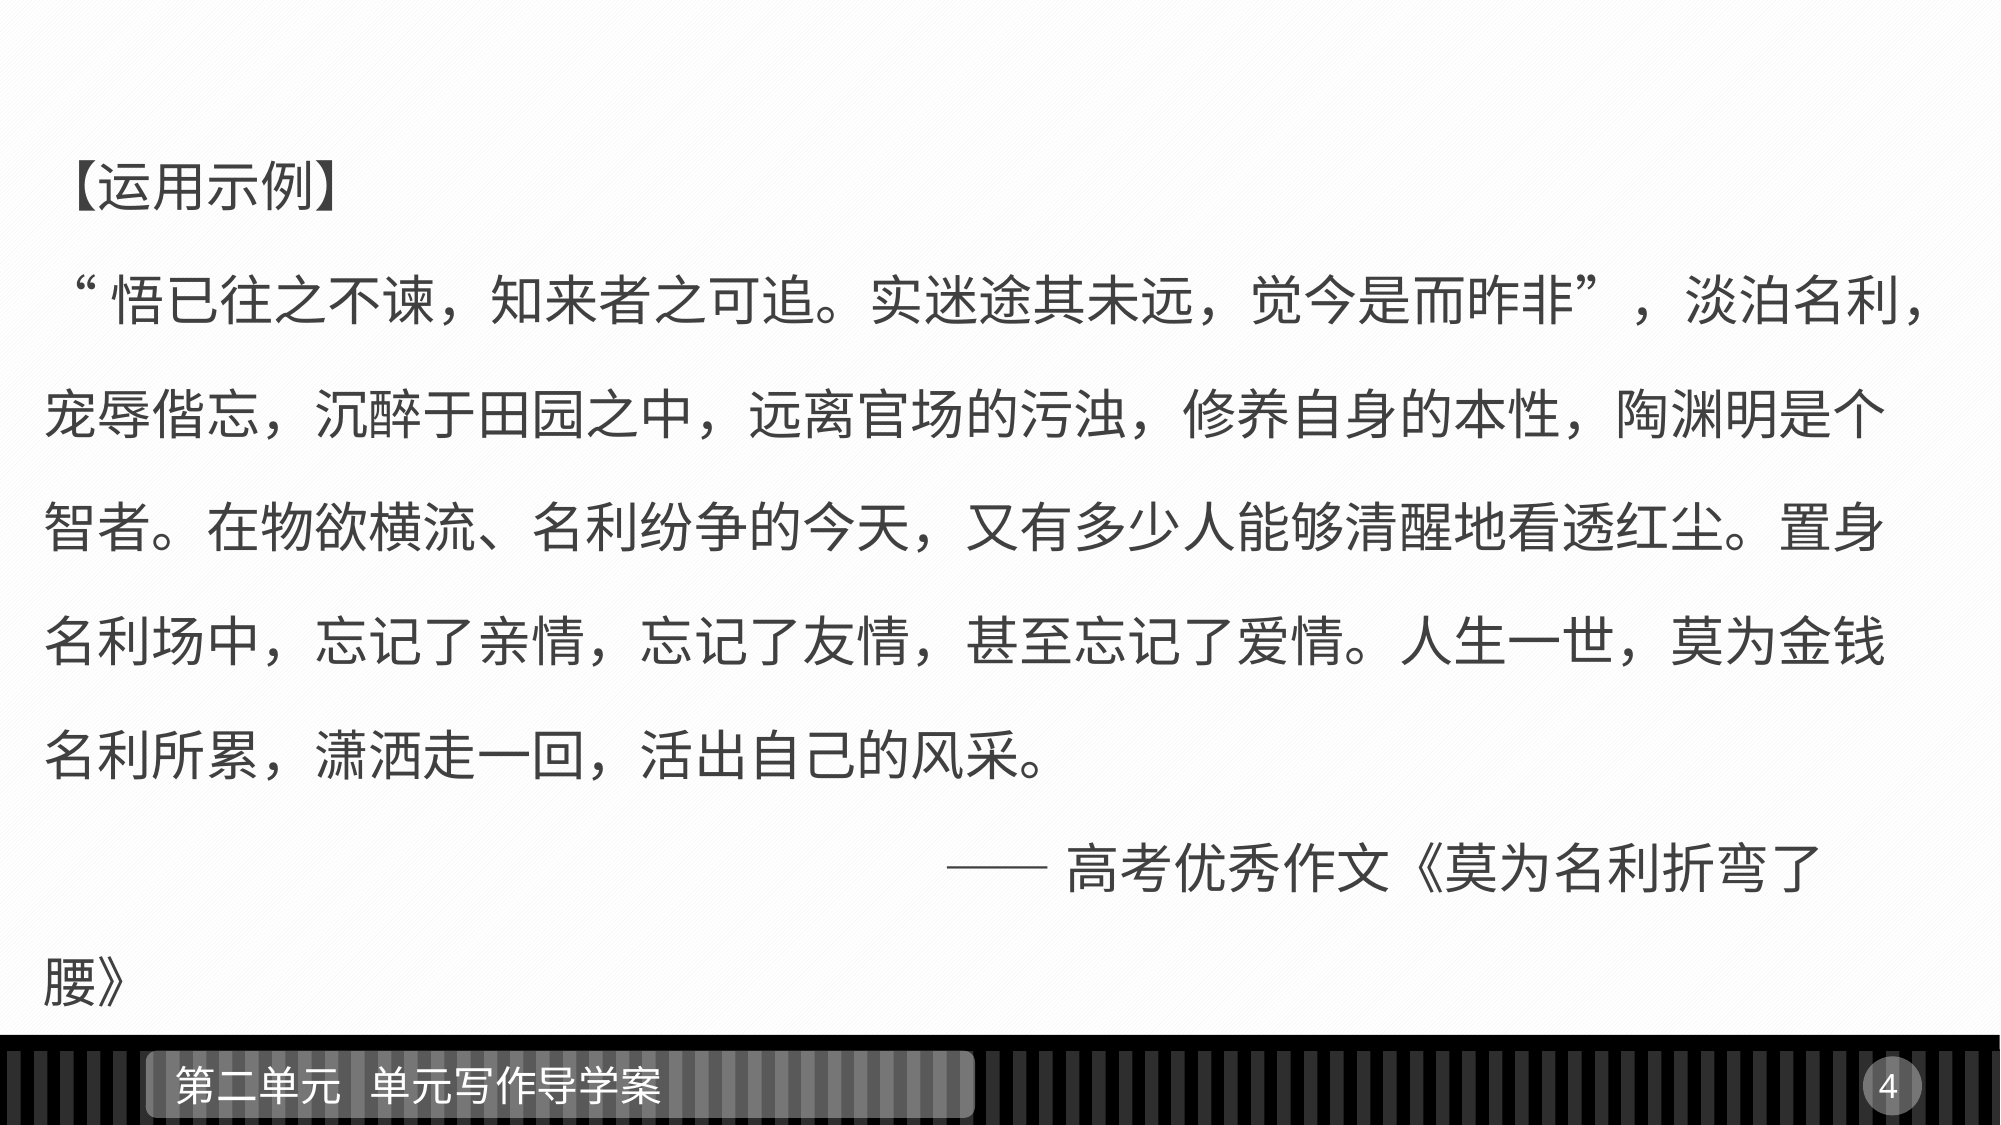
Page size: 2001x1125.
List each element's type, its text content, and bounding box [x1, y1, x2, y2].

text_box 【运用示例】 “悟已往之不谏，知来者之可追。实迷途其未远，觉今是而昨非”，淡泊名利，宠辱偕忘，沉醉于田园之中，远离官场的污浊，修养自身的本性，陶渊明是个智者。在物欲横流、名利纷争的今天，又有多少人能够清醒地看透红尘。置身名利场中，忘记了亲情，忘记了友情，甚至忘记了爱情。人生一世，莫为金钱名利所累，潇洒走一回，活出自己的风采。 ——高考优秀作文《莫为名利折弯了腰》 [28, 96, 1942, 1021]
